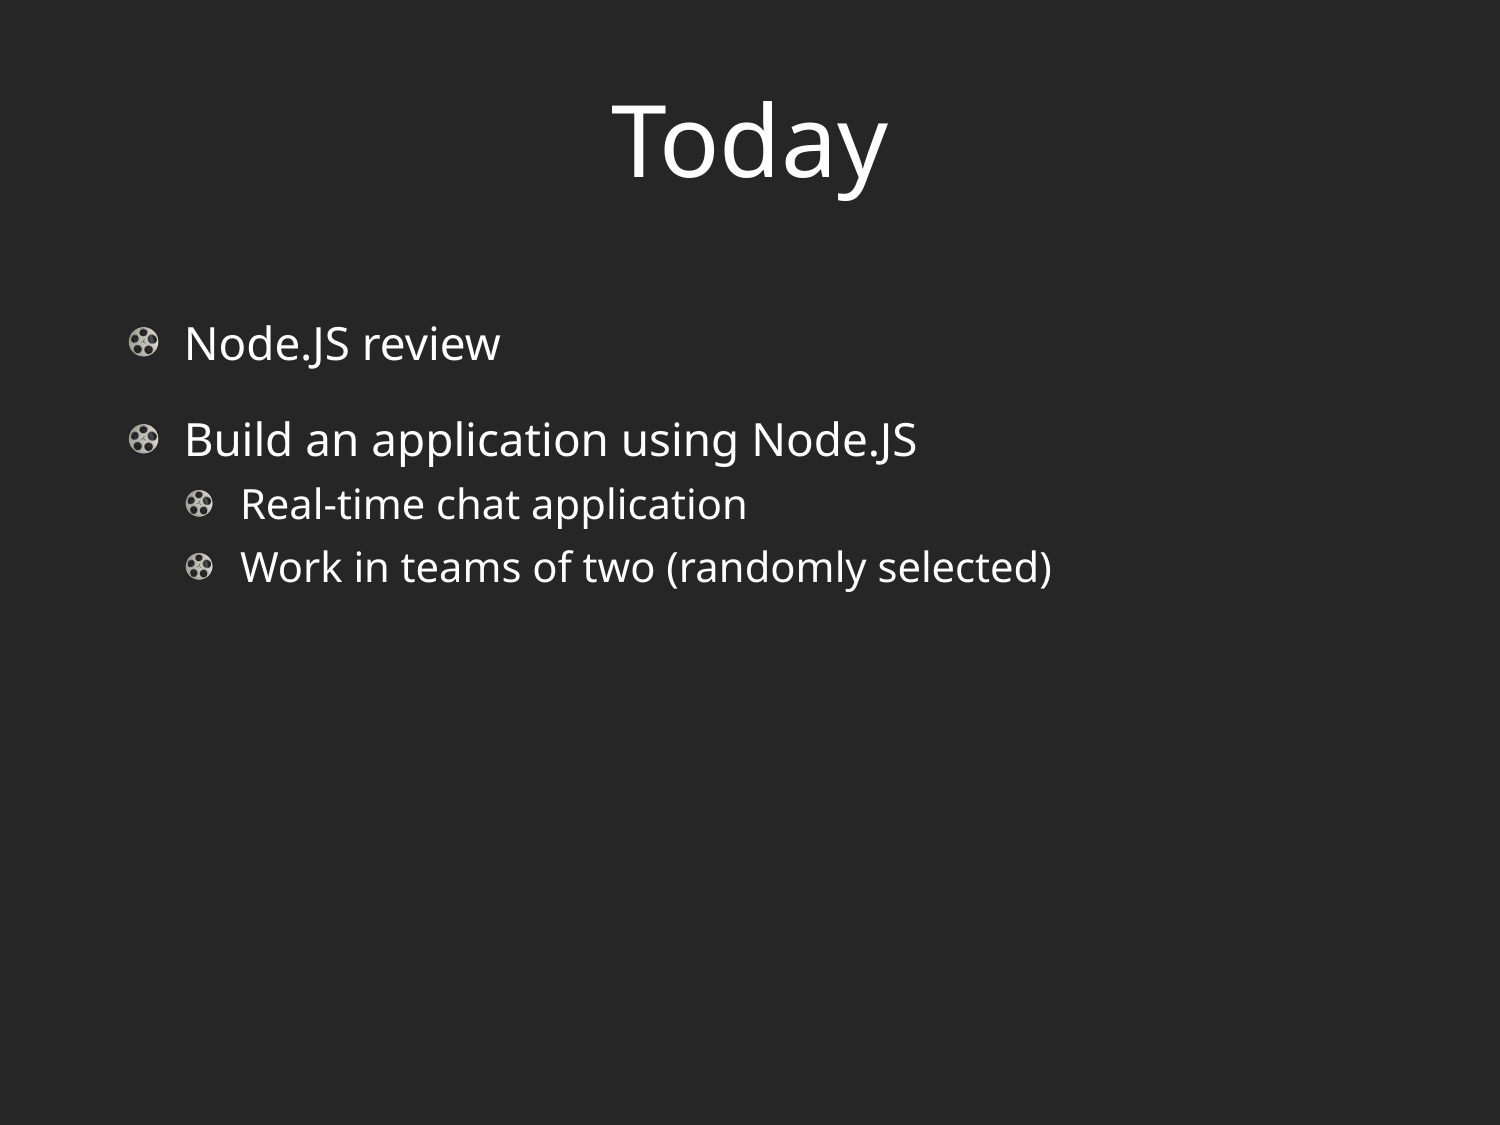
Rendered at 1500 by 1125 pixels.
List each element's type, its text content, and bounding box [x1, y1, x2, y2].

picture [184, 488, 214, 518]
picture [127, 325, 160, 358]
picture [127, 422, 160, 455]
list Node.JS review Build an application using Node.JS Real-time chat application Work in teams of two (randomly selected) [112, 306, 1388, 1005]
picture [184, 551, 214, 581]
title Today [112, 19, 1388, 255]
